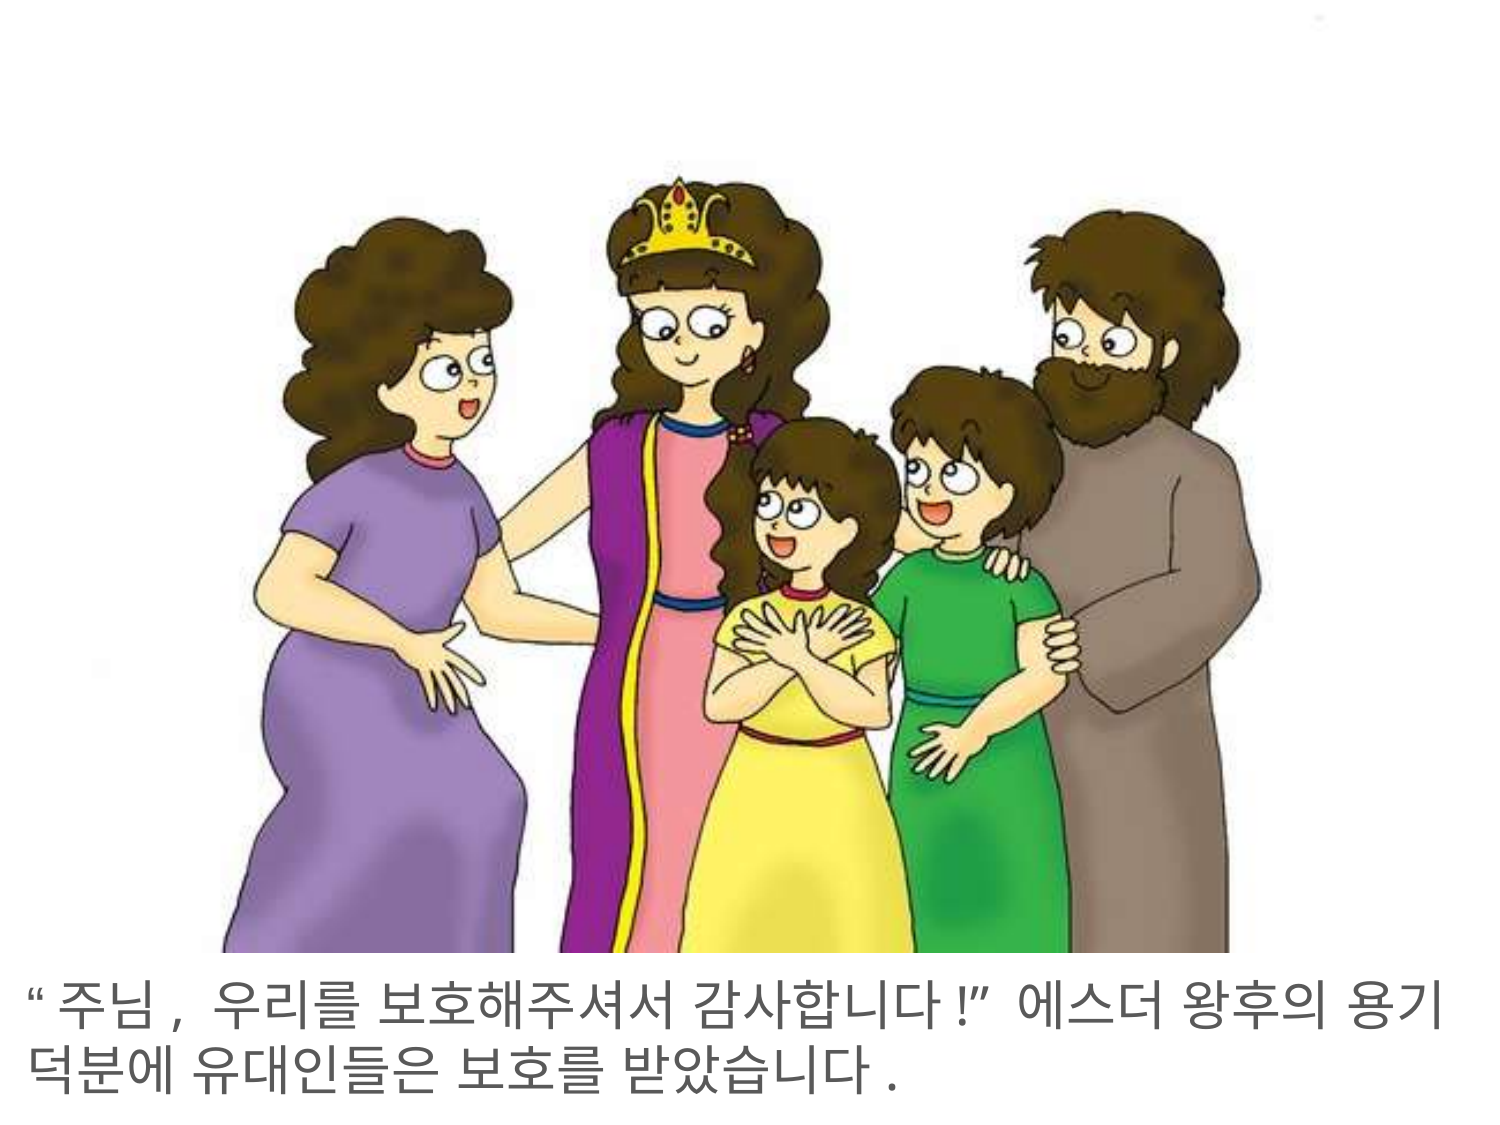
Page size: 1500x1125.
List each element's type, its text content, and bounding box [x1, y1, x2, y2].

text_box “주님, 우리를 보호해주셔서 감사합니다!” 에스더 왕후의 용기 덕분에 유대인들은 보호를 받았습니다. [11, 964, 1498, 1109]
picture [0, 0, 1500, 953]
